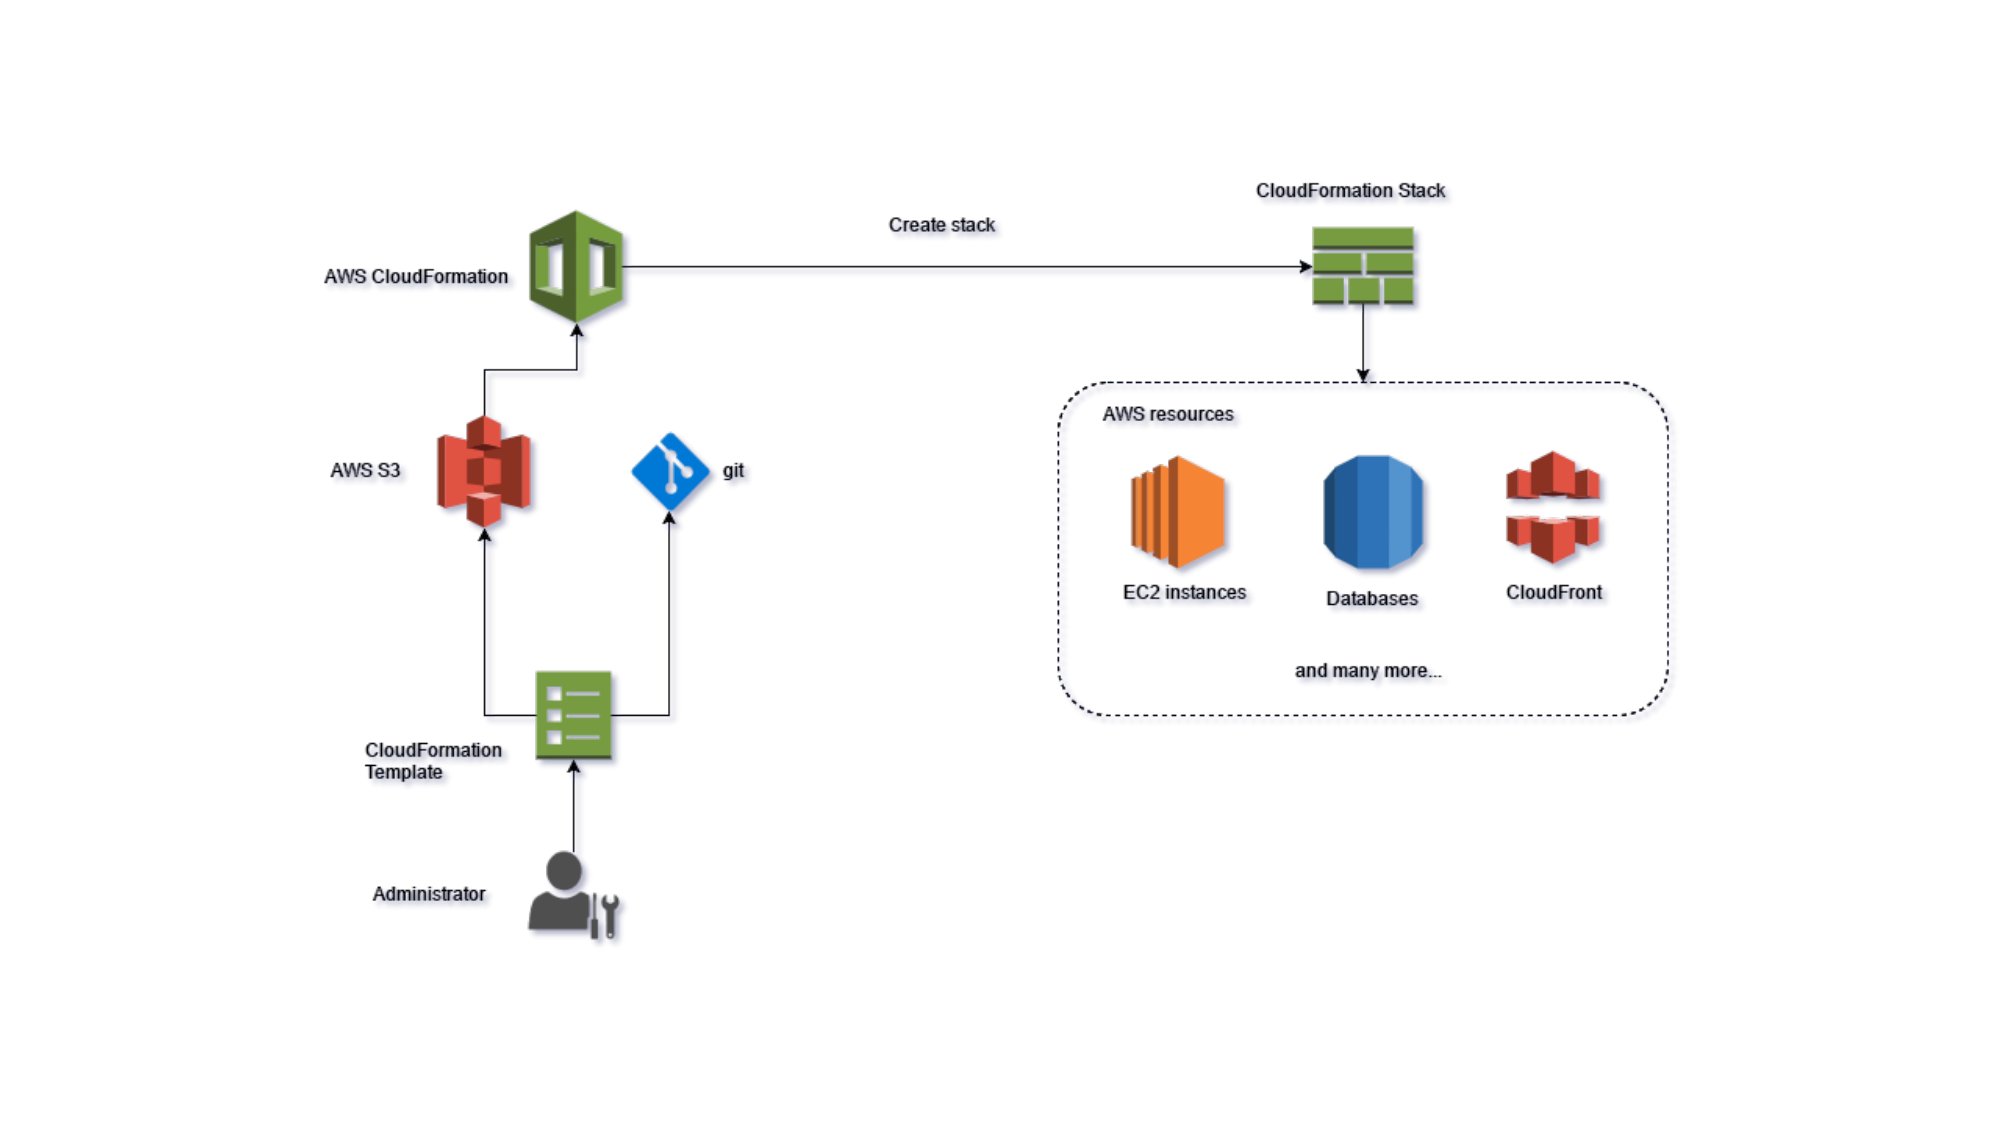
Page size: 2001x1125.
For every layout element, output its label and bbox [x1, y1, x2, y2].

picture [320, 174, 1680, 951]
